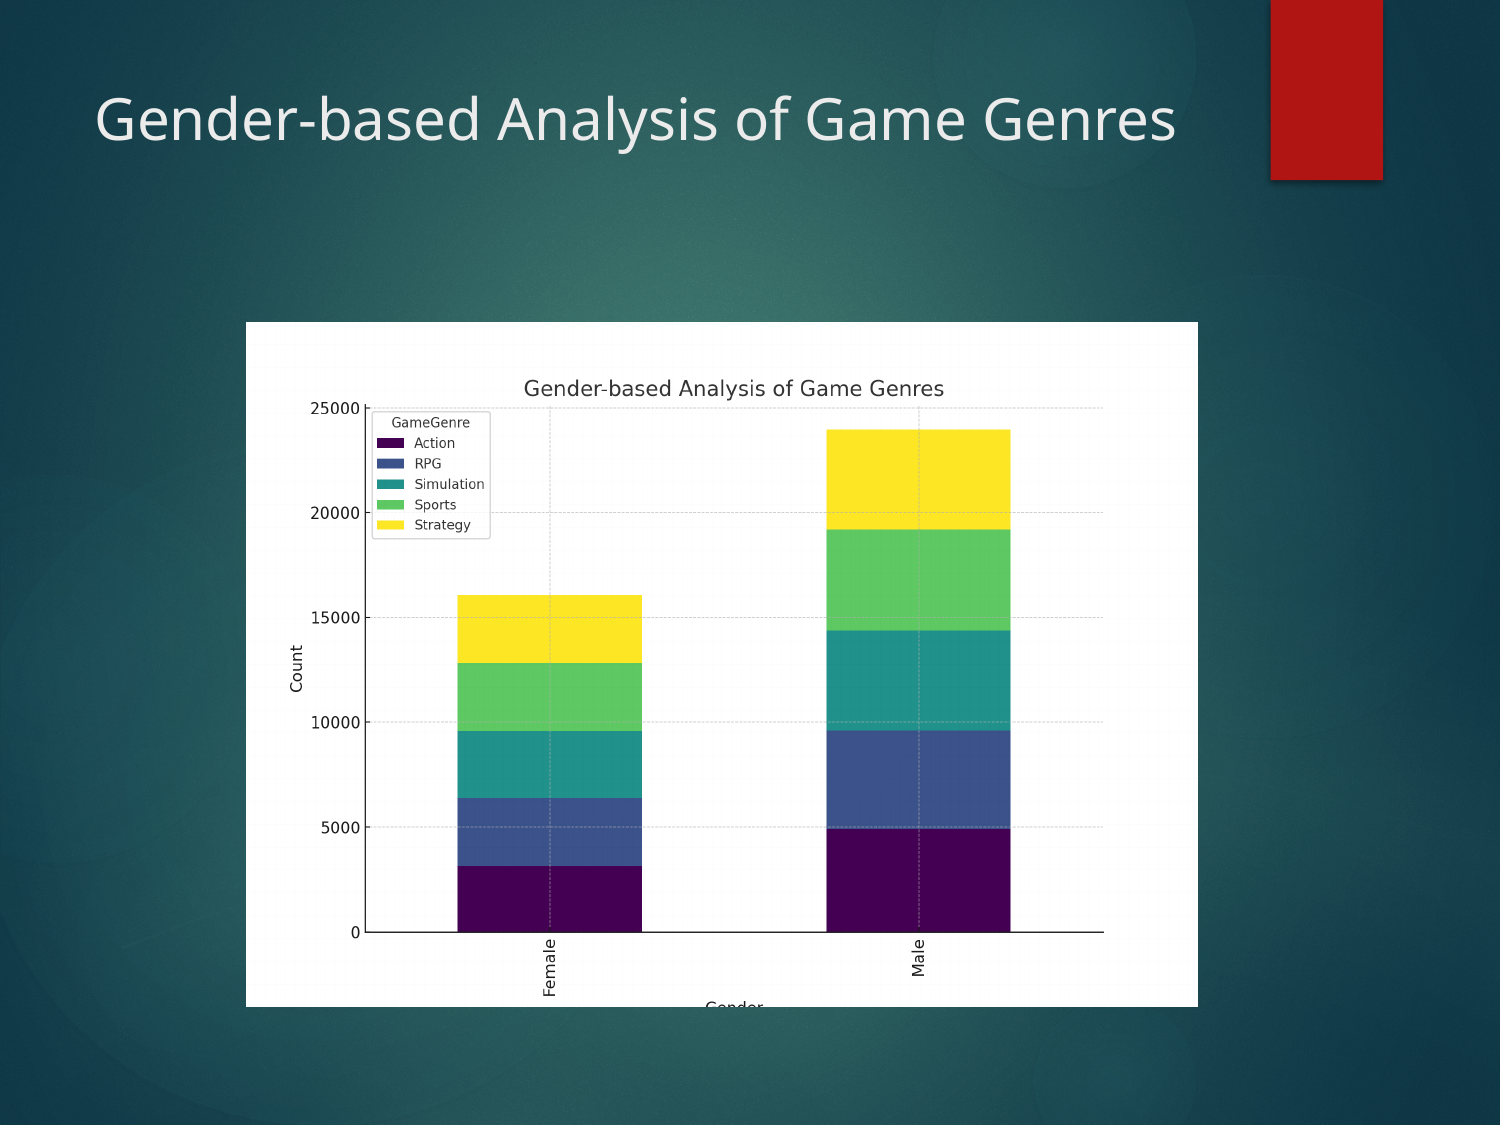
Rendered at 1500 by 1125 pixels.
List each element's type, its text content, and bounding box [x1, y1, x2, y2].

picture [246, 322, 1198, 1007]
title Gender-based Analysis of Game Genres [79, 74, 1237, 304]
